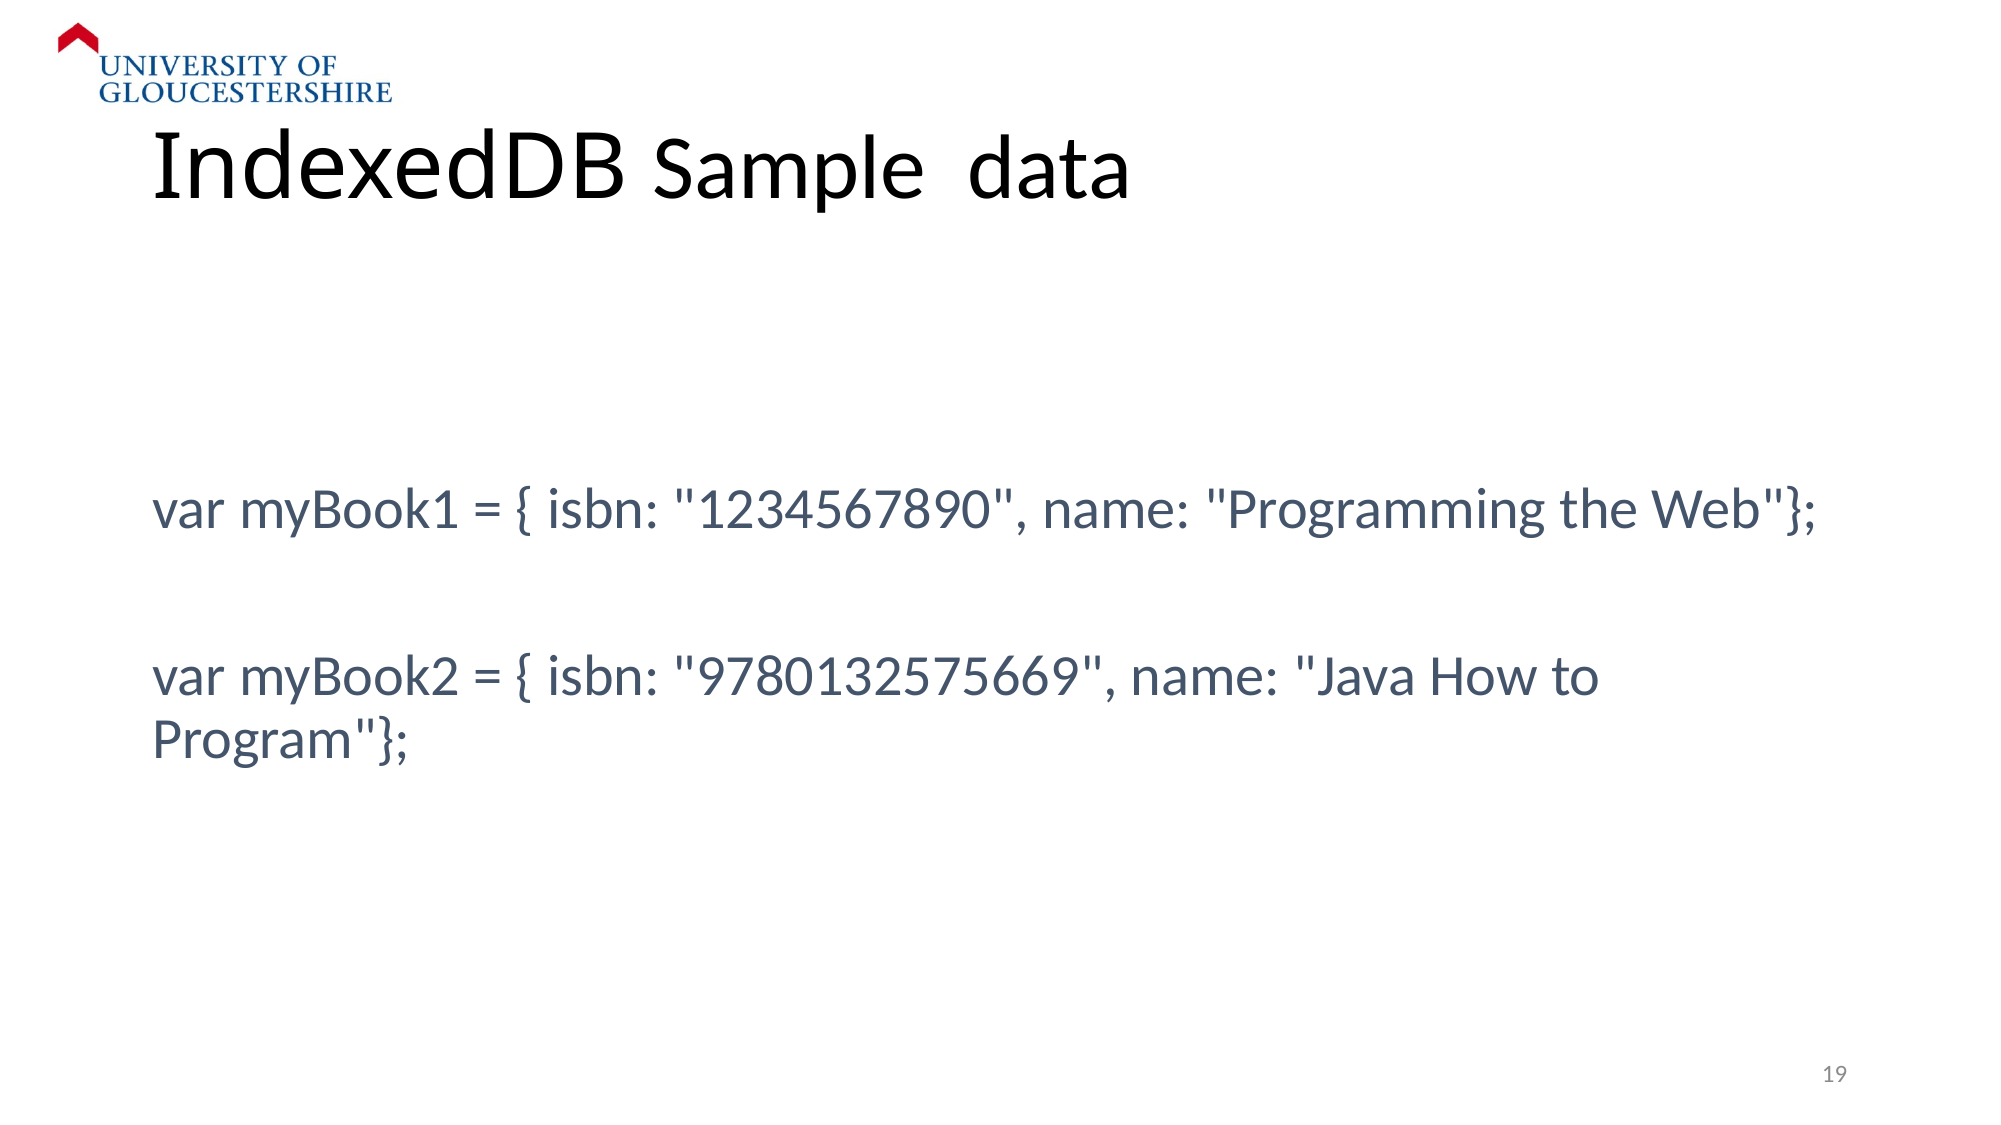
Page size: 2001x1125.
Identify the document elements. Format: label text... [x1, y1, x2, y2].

picture [41, 18, 411, 113]
slide_number 19 [1412, 1042, 1863, 1103]
list var myBook1 = { isbn: "1234567890", name: "Programming the Web"}; var myBook2 = { isbn: "9780132575669", name: "Java How to Program"}; [137, 299, 1863, 1014]
title IndexedDB Sample data [137, 59, 1863, 278]
